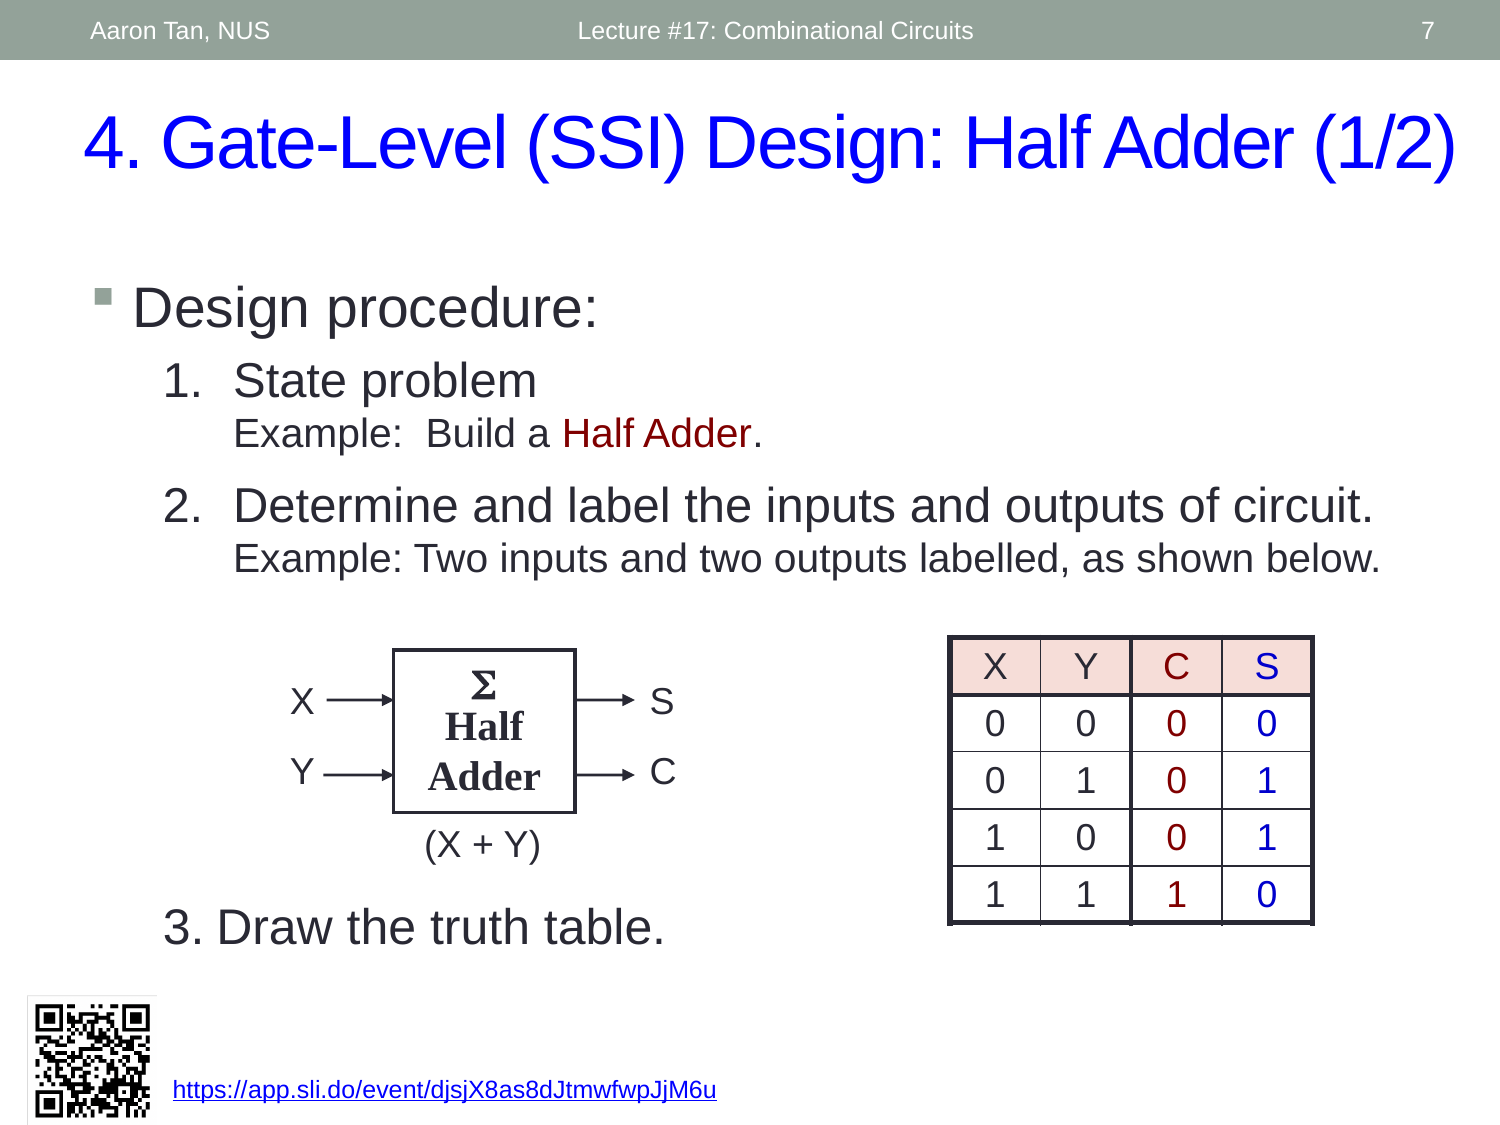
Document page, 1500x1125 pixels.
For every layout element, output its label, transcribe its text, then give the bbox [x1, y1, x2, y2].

table_cell 1 [1223, 752, 1310, 808]
table_cell 0 [953, 752, 1040, 808]
table_cell 0 [1133, 752, 1221, 808]
table_cell 0 [953, 697, 1040, 751]
table_cell 1 [1041, 867, 1129, 920]
table_header X [953, 640, 1040, 693]
slide_number 7 [1308, 3, 1450, 57]
table_cell 1 [1223, 810, 1310, 865]
table_cell 1 [953, 867, 1040, 920]
table_cell 0 [1041, 810, 1129, 865]
table_cell 0 [1133, 810, 1221, 865]
table_header Y [1041, 640, 1129, 693]
table_header C [1133, 640, 1221, 693]
table_cell 1 [1133, 867, 1221, 920]
table_cell 0 [1223, 697, 1310, 751]
picture [27, 995, 157, 1125]
table_cell 0 [1133, 697, 1221, 751]
table_cell 0 [1223, 867, 1310, 920]
text_box 3. Draw the truth table. [91, 887, 1400, 975]
text_box Design procedure: 1. State problem Example: Build a Half Adder. 2. Determine and label the inputs and outputs of circuit. Example: Two inputs and two outputs labelled, as shown below. [74, 262, 1425, 638]
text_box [274, 649, 698, 873]
table_header S [1223, 640, 1310, 693]
slide_number Aaron Tan, NUS [75, 3, 550, 57]
table_cell 0 [1041, 697, 1129, 751]
title 4. Gate-Level (SSI) Design: Half Adder (1/2) [68, 86, 1474, 192]
footer Lecture #17: Combinational Circuits [562, 3, 1238, 57]
table_cell 1 [953, 810, 1040, 865]
table_cell 1 [1041, 752, 1129, 808]
